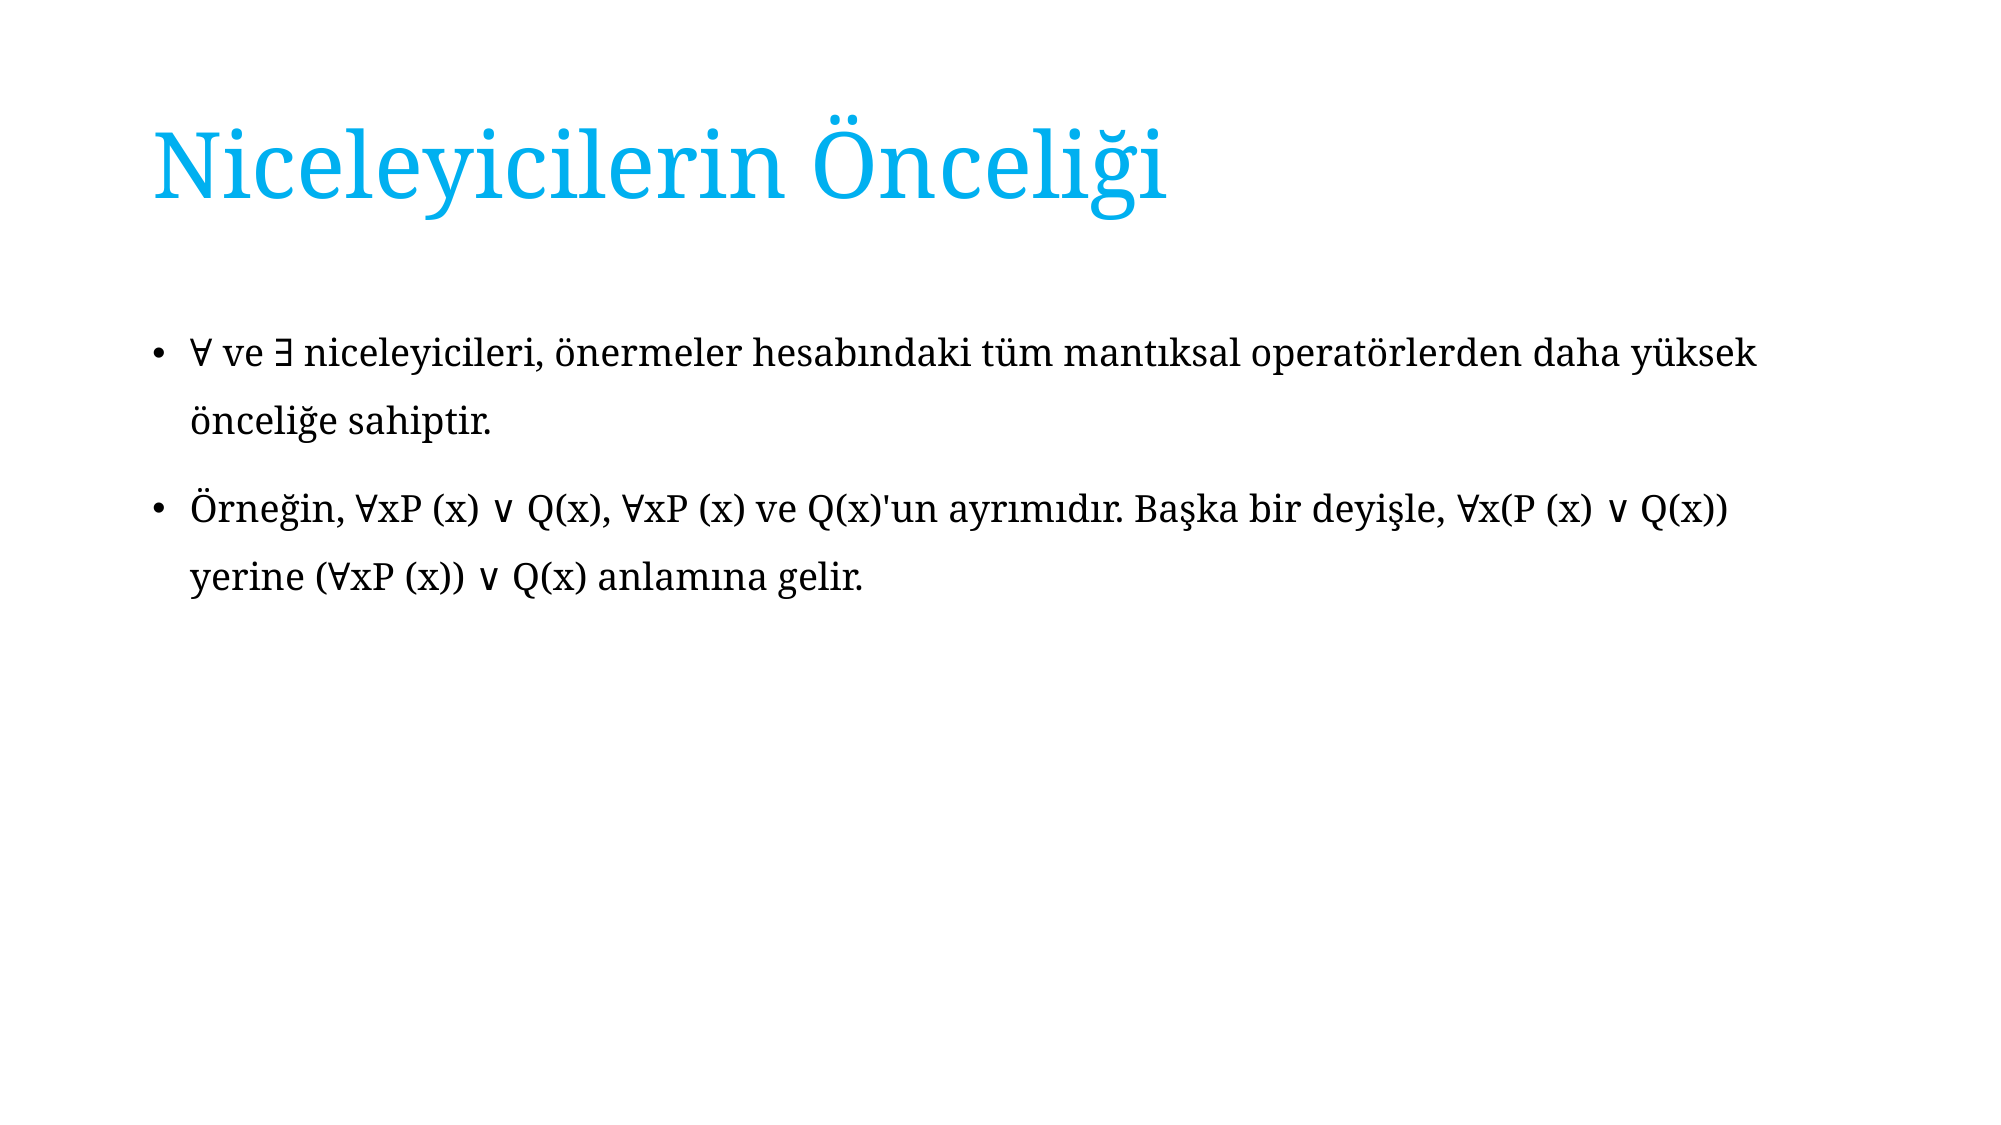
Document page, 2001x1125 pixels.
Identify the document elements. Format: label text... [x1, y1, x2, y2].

list ∀ ve ∃ niceleyicileri, önermeler hesabındaki tüm mantıksal operatörlerden daha yüksek önceliğe sahiptir. Örneğin, ∀xP (x) ∨ Q(x), ∀xP (x) ve Q(x)'un ayrımıdır. Başka bir deyişle, ∀x(P (x) ∨ Q(x)) yerine (∀xP (x)) ∨ Q(x) anlamına gelir. [137, 299, 1863, 1014]
title Niceleyicilerin Önceliği [137, 59, 1863, 278]
